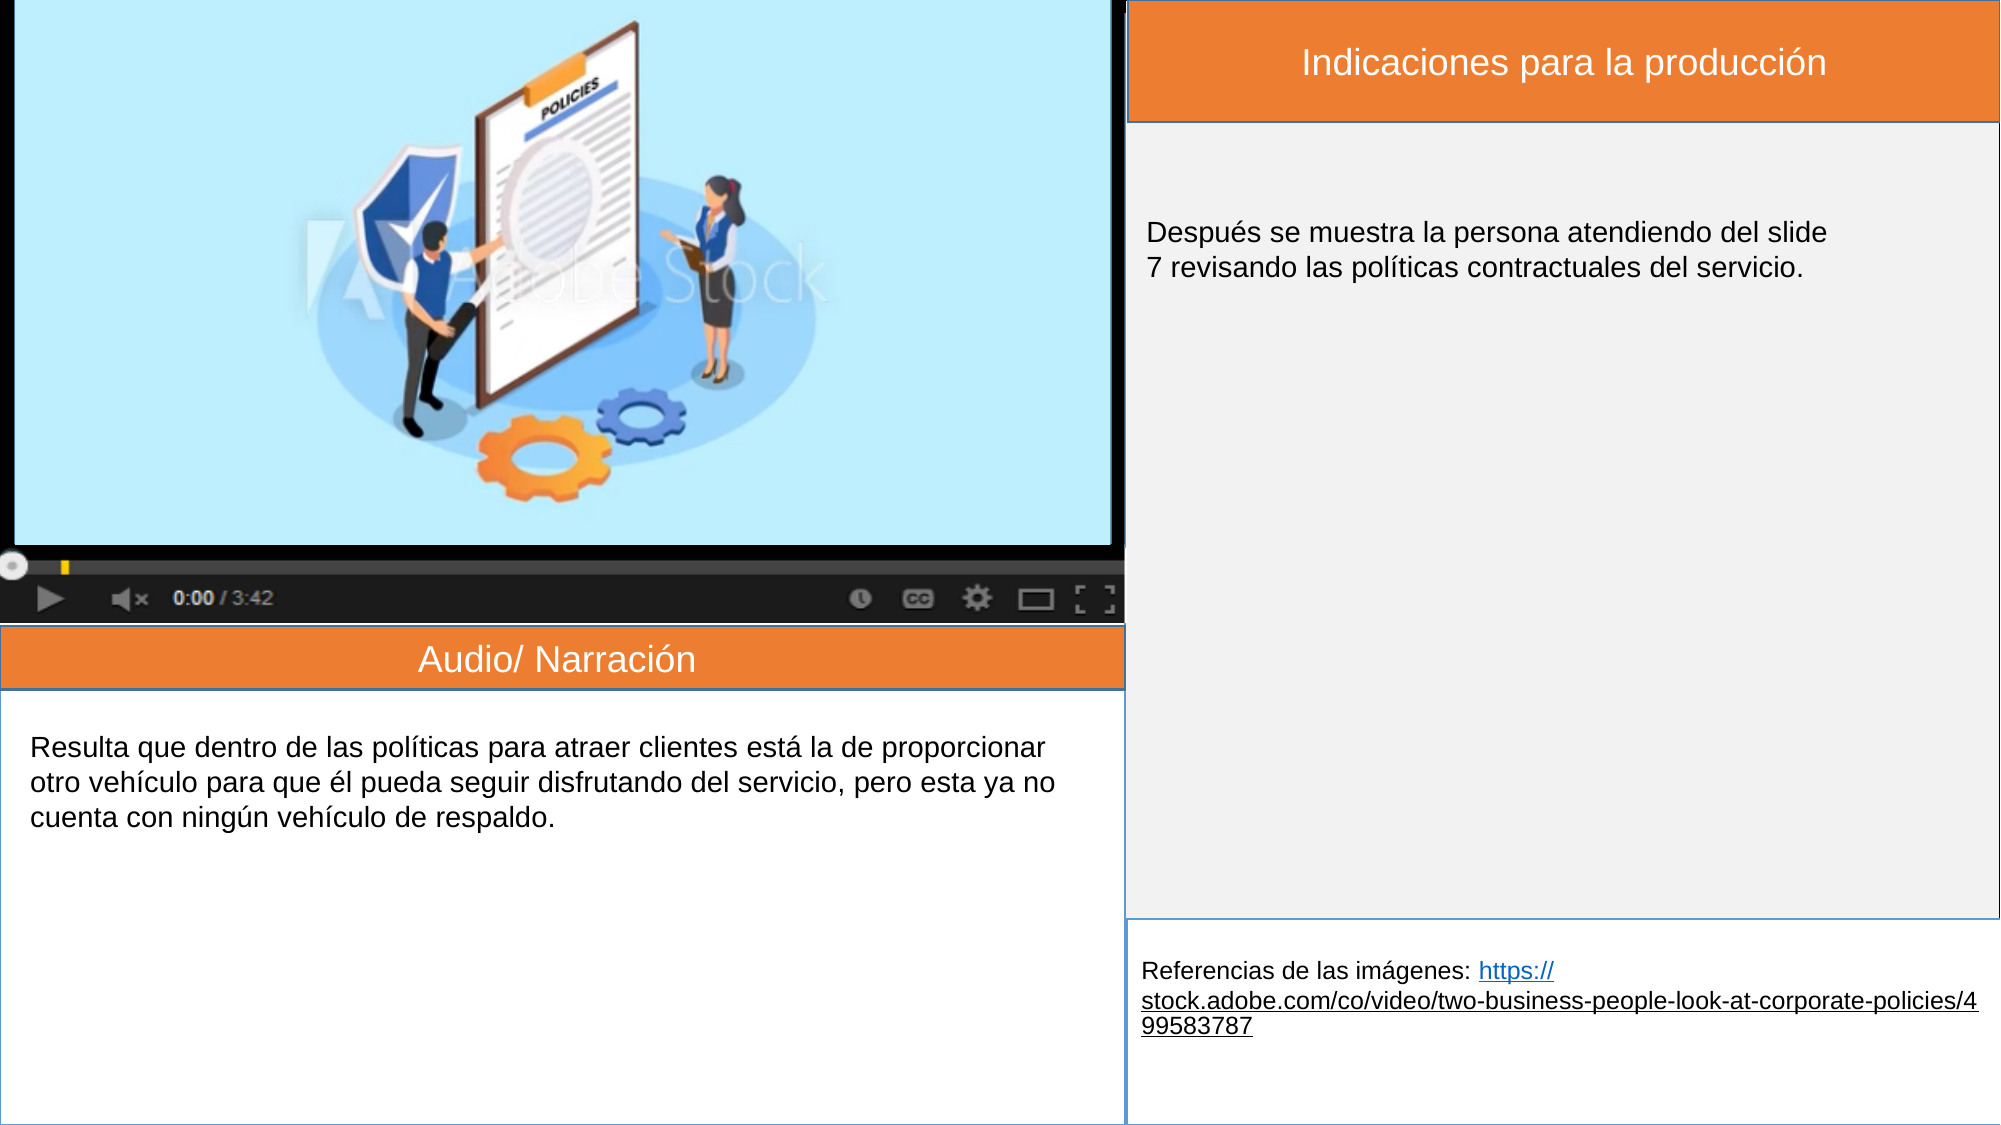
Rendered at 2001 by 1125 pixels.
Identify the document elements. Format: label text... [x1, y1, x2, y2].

text_box Resulta que dentro de las políticas para atraer clientes está la de proporcionar otro vehículo para que él pueda seguir disfrutando del servicio, pero esta ya no cuenta con ningún vehículo de respaldo. [15, 721, 1075, 903]
text_box [1125, 122, 2000, 1125]
text_box Después se muestra la persona atendiendo del slide 7 revisando las políticas contractuales del servicio. [1131, 206, 1858, 701]
text_box Indicaciones para la producción [1131, 0, 2000, 122]
picture [14, 0, 1111, 545]
text_box Audio/ Narración [0, 631, 1125, 690]
text_box [0, 690, 1125, 1125]
text_box Referencias de las imágenes: https://stock.adobe.com/co/video/two-business-people-look-at-corporate-policies/499583787 [1126, 918, 2000, 1125]
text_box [0, 0, 1127, 623]
